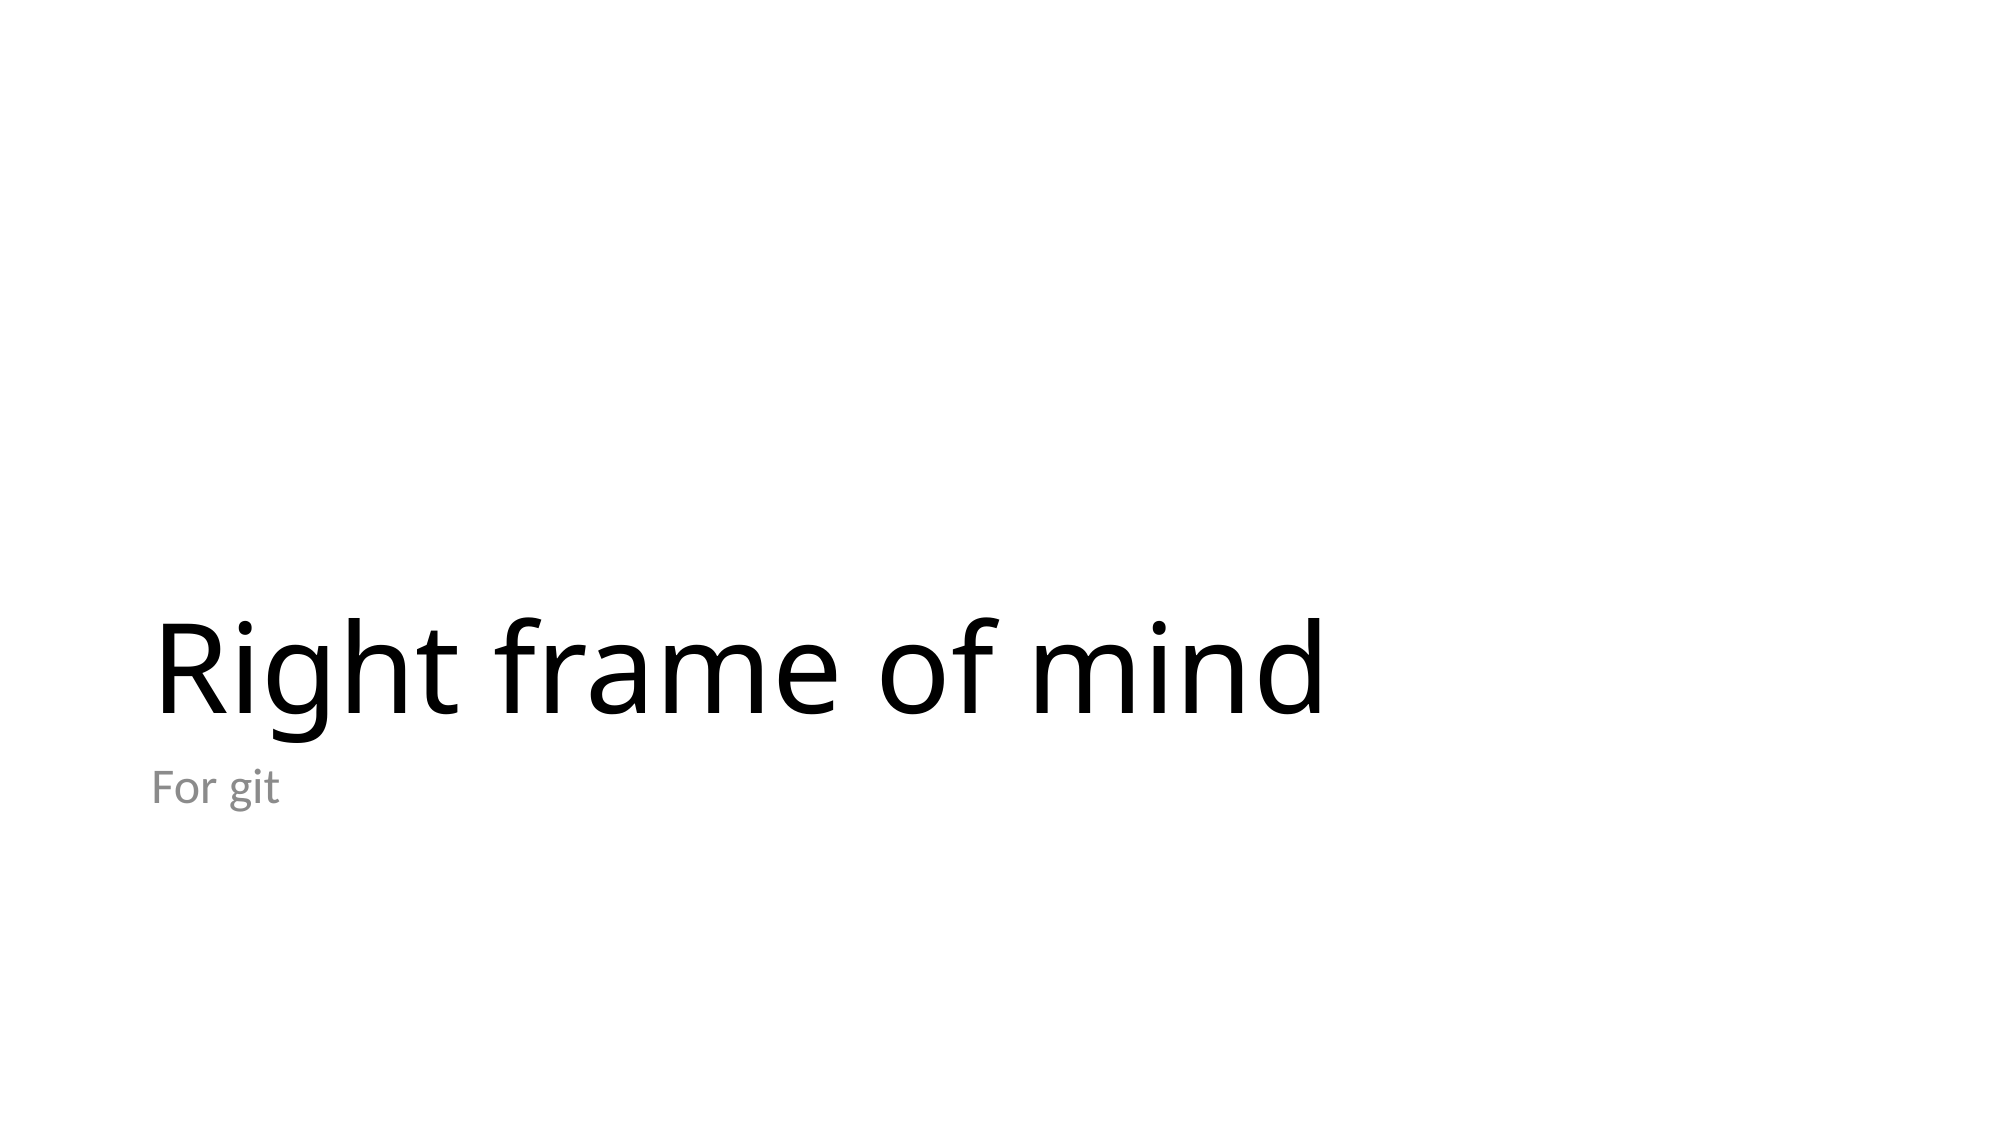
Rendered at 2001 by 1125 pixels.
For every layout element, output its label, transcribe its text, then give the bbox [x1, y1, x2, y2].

list For git [136, 752, 1862, 999]
title Right frame of mind [136, 280, 1862, 749]
